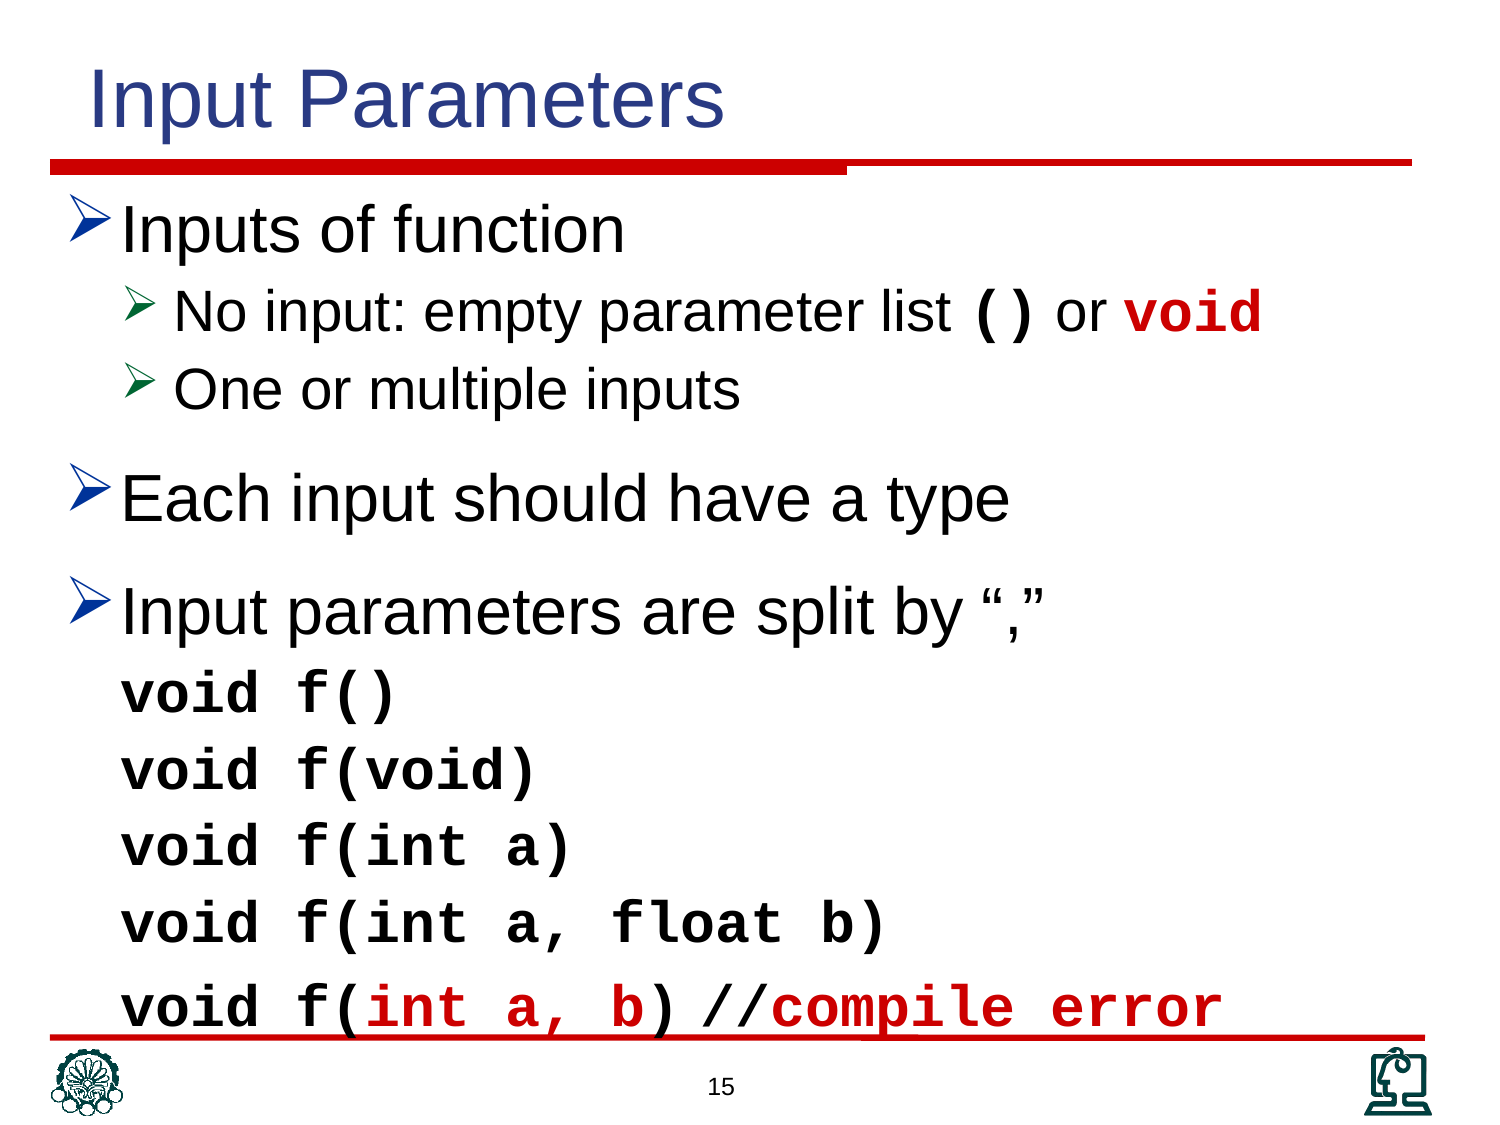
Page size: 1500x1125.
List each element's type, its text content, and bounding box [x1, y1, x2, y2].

picture [50, 1048, 125, 1118]
picture [1362, 1045, 1438, 1119]
text_box Inputs of function No input: empty parameter list () or void One or multiple inputs Each input should have a type Input parameters are split by “,” void f() void f(void) void f(int a) void f(int a, float b) void f(int a, b) //compile error [50, 187, 1425, 1048]
text_box 15 [650, 1062, 750, 1103]
text_box Input Parameters [73, 26, 1374, 152]
